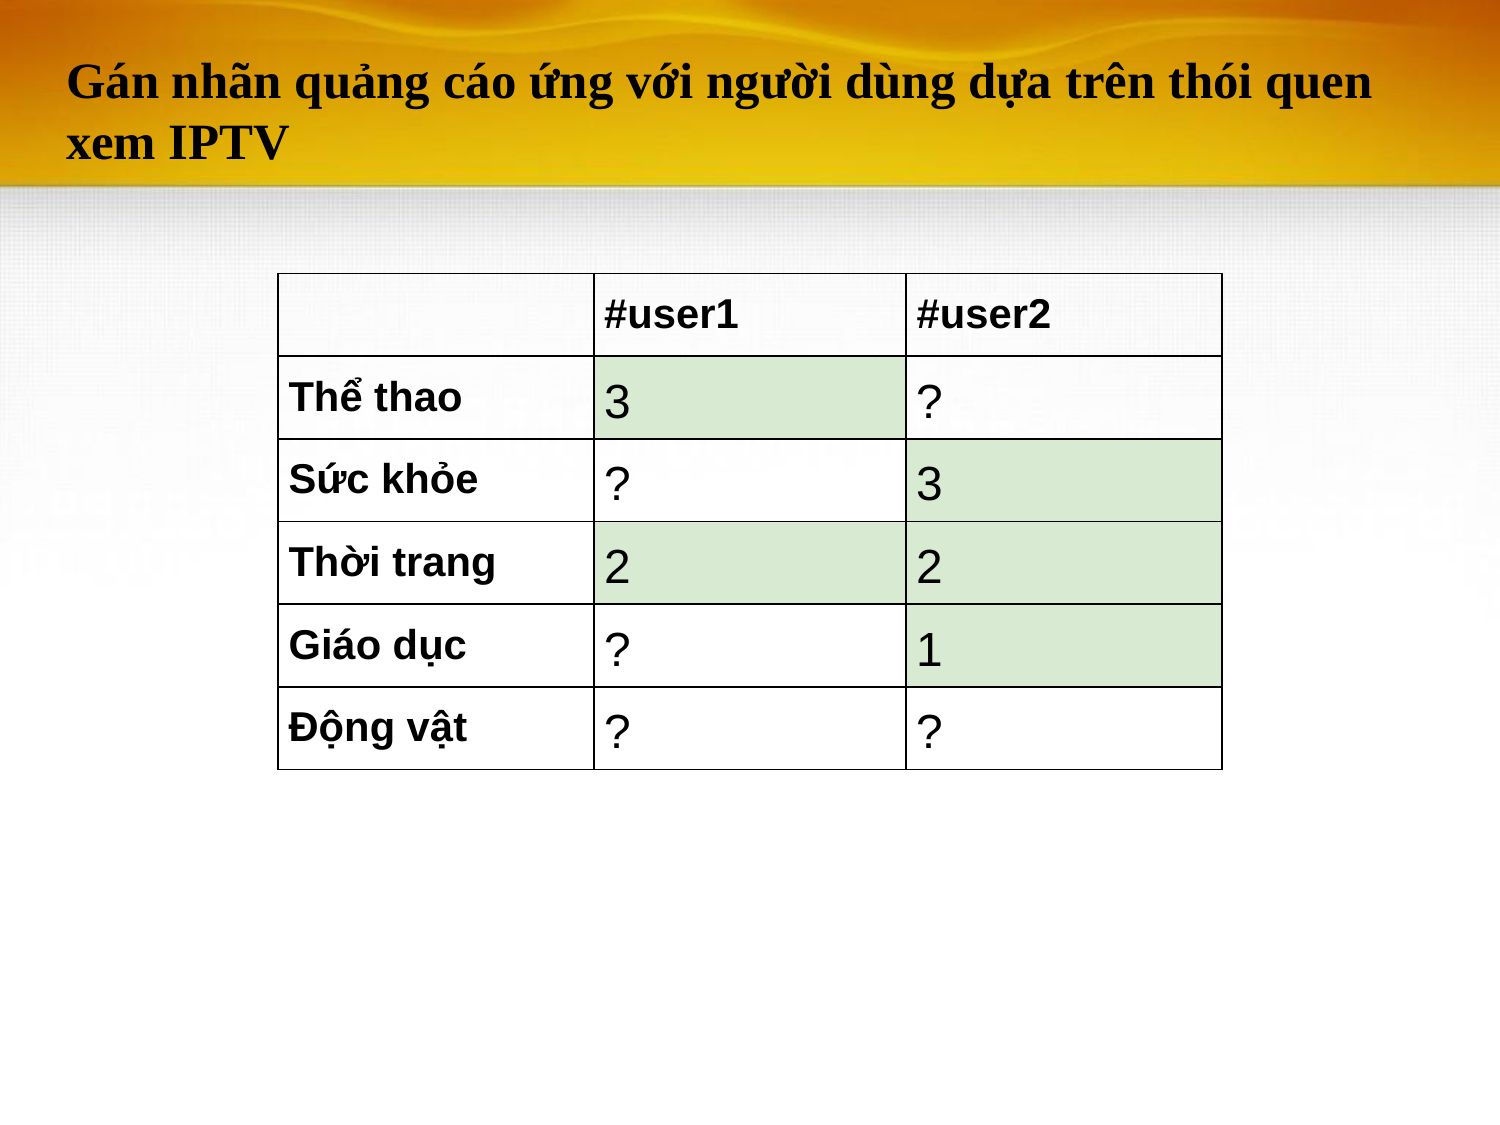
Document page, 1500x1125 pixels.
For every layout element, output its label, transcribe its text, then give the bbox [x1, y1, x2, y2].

table_cell Giáo dục [279, 605, 593, 686]
table_header [279, 274, 593, 355]
table_cell ? [595, 688, 905, 769]
title Gán nhãn quảng cáo ứng với người dùng dựa trên thói quen xem IPTV [51, 32, 1449, 159]
table_cell ? [907, 688, 1221, 769]
table_cell Thời trang [279, 522, 593, 603]
picture [0, 0, 1500, 1125]
table_cell Động vật [279, 688, 593, 769]
table_cell Thể thao [279, 357, 593, 438]
table_cell ? [595, 440, 905, 521]
table_cell Sức khỏe [279, 440, 593, 521]
table_cell 3 [595, 357, 905, 438]
table_cell 2 [907, 522, 1221, 603]
table_cell 3 [907, 440, 1221, 521]
table_cell ? [595, 605, 905, 686]
table_cell 2 [595, 522, 905, 603]
table_header #user2 [907, 274, 1221, 355]
table_cell ? [907, 357, 1221, 438]
table_header #user1 [595, 274, 905, 355]
table_cell 1 [907, 605, 1221, 686]
